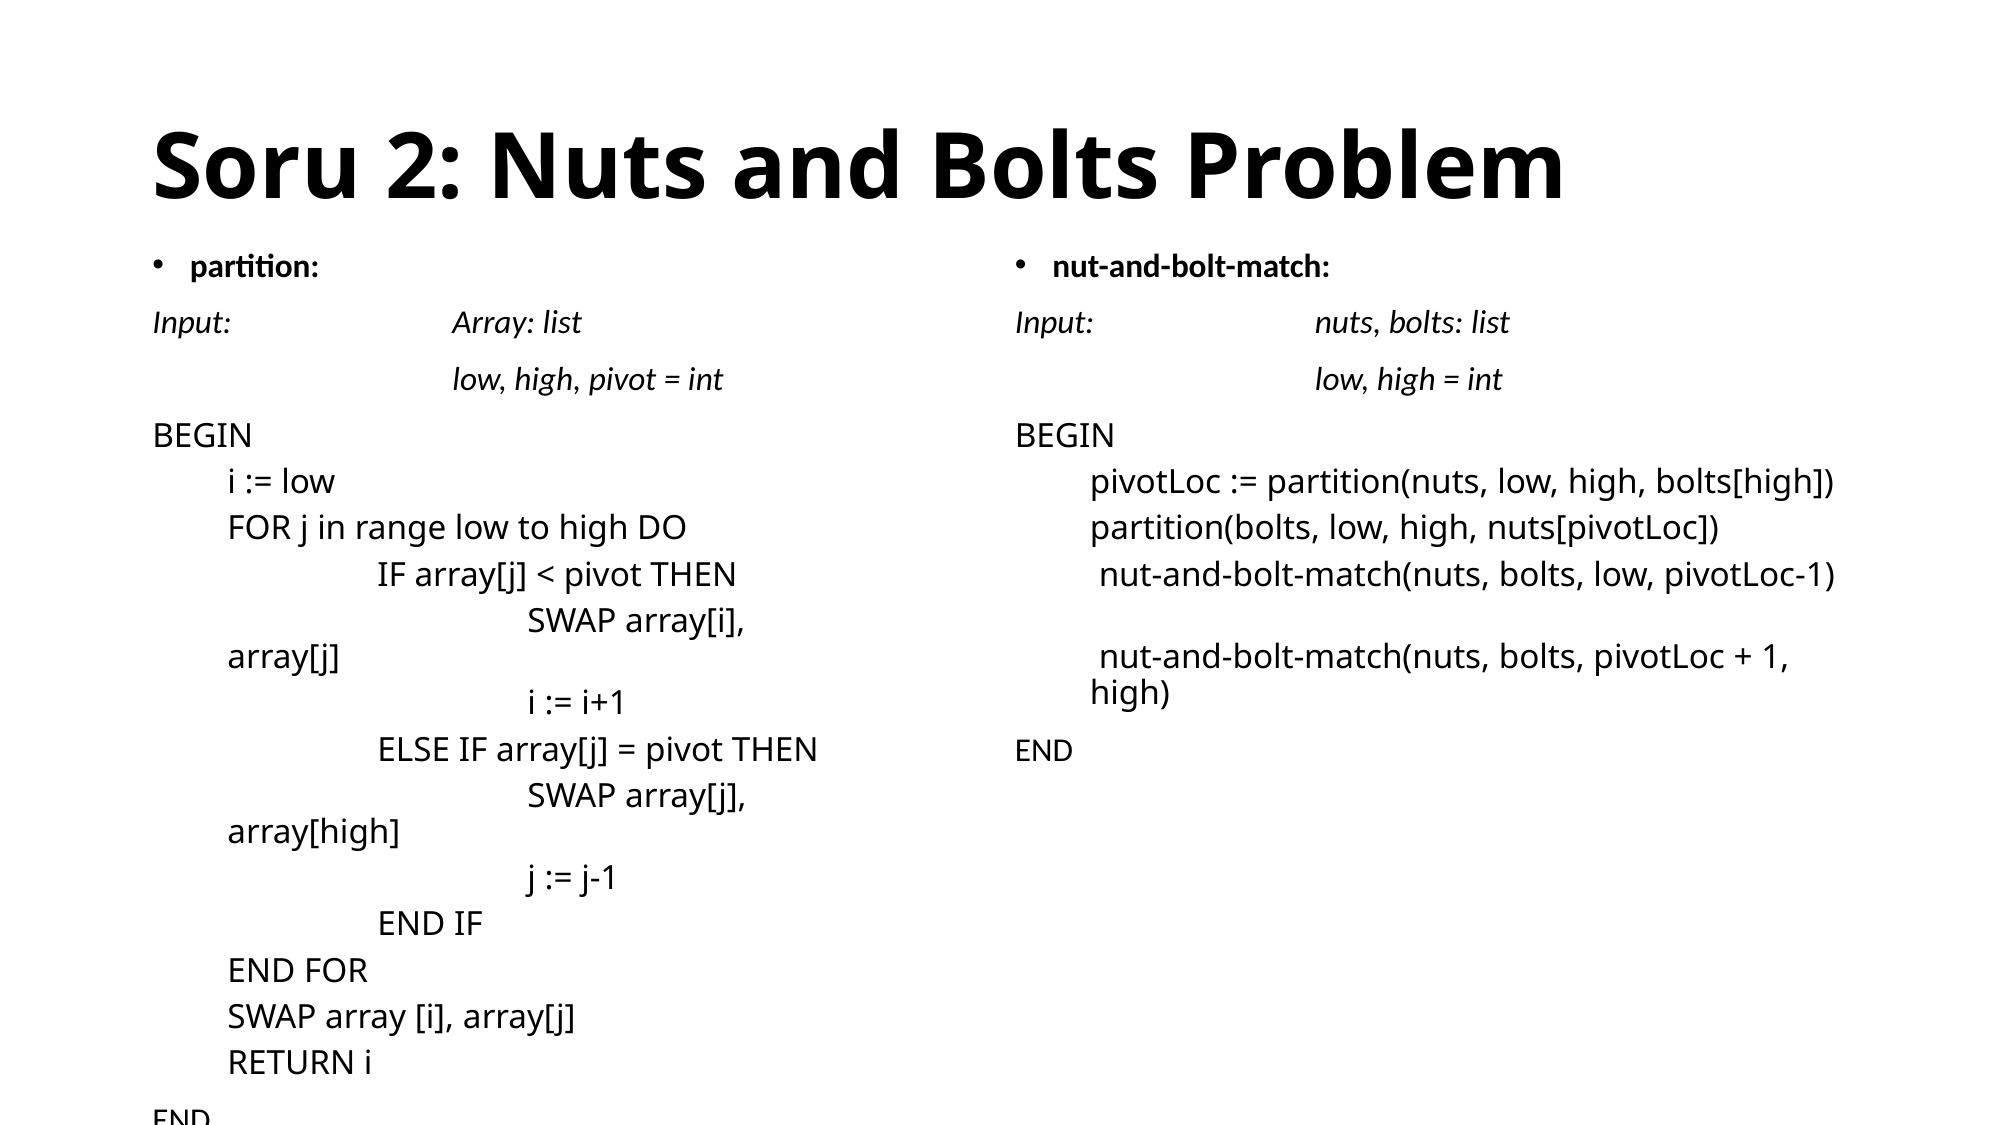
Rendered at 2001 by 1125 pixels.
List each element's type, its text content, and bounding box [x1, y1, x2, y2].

text_box partition: Input: Array: list low, high, pivot = int BEGIN i := low FOR j in range low to high DO IF array[j] < pivot THEN SWAP array[i], array[j] i := i+1 ELSE IF array[j] = pivot THEN SWAP array[j], array[high] j := j-1 END IF END FOR SWAP array [i], array[j] RETURN i END [137, 240, 870, 1097]
title Soru 2: Nuts and Bolts Problem [137, 59, 1863, 278]
text_box nut-and-bolt-match: Input: nuts, bolts: list low, high = int BEGIN pivotLoc := partition(nuts, low, high, bolts[high]) partition(bolts, low, high, nuts[pivotLoc]) nut-and-bolt-match(nuts, bolts, low, pivotLoc-1) nut-and-bolt-match(nuts, bolts, pivotLoc + 1, high) END [999, 240, 1863, 1097]
